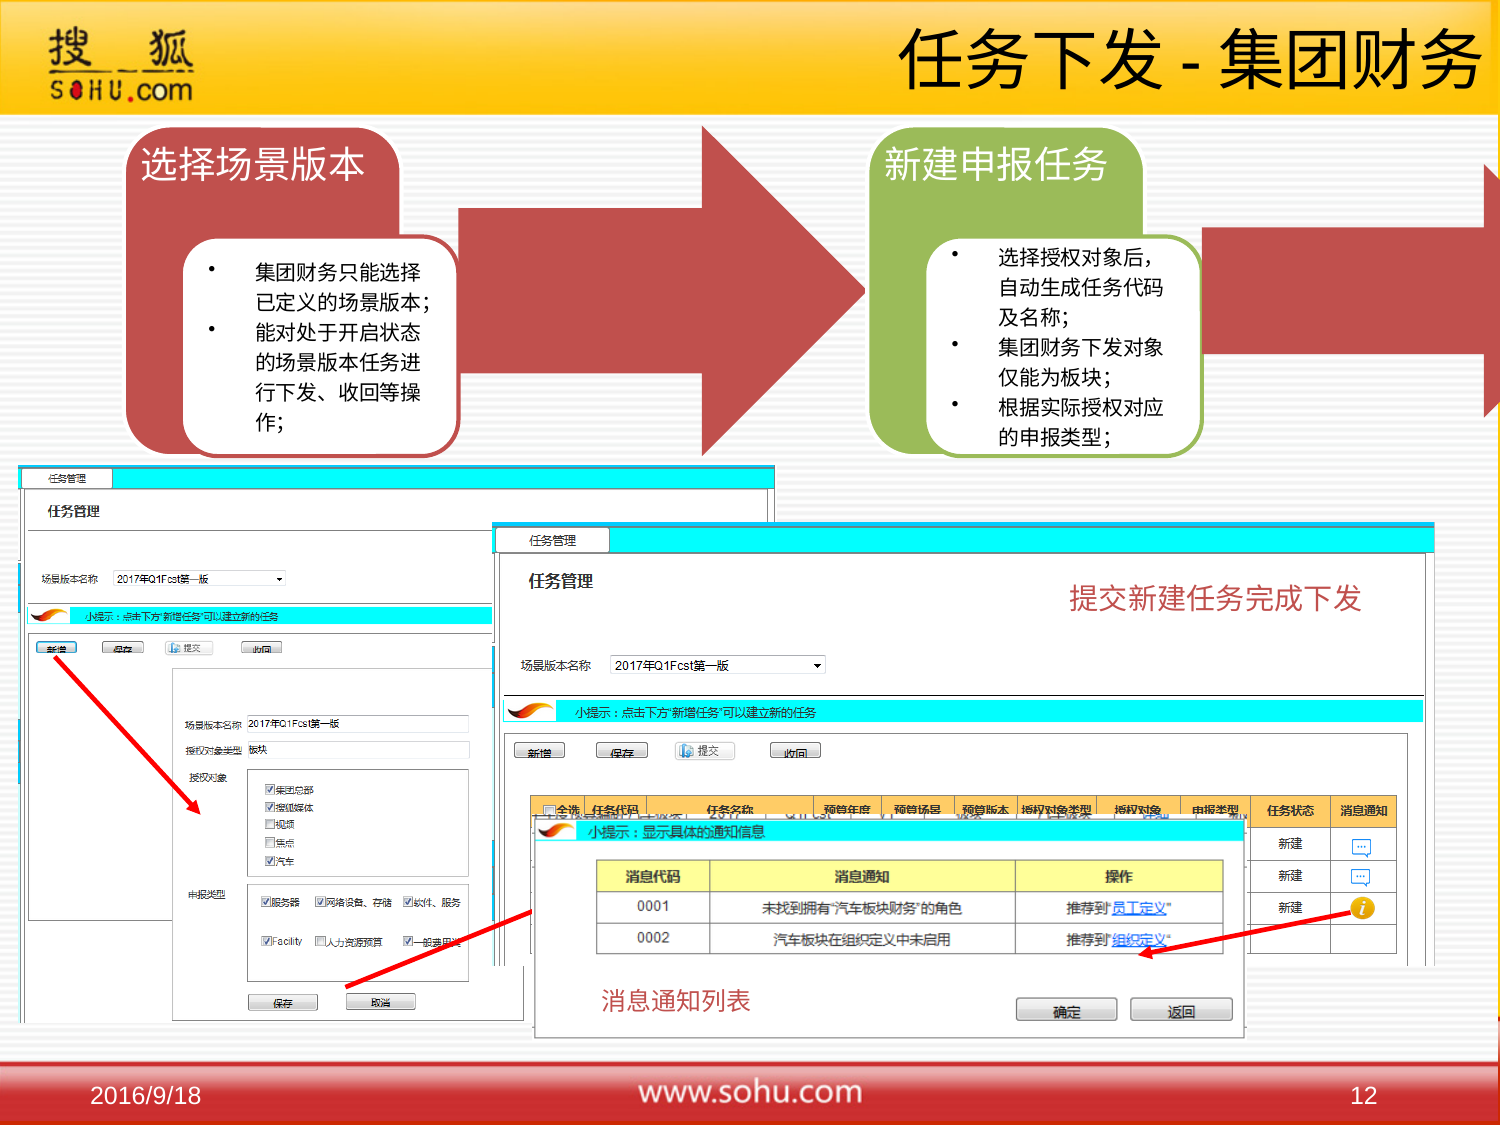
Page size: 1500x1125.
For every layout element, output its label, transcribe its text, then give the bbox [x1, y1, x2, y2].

title 任务下发-集团财务 [515, 0, 1500, 118]
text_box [1137, 912, 1351, 956]
slide_number 12 [1042, 1065, 1393, 1125]
picture [0, 0, 1500, 1125]
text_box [123, 125, 1351, 457]
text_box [54, 656, 201, 815]
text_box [345, 869, 527, 988]
